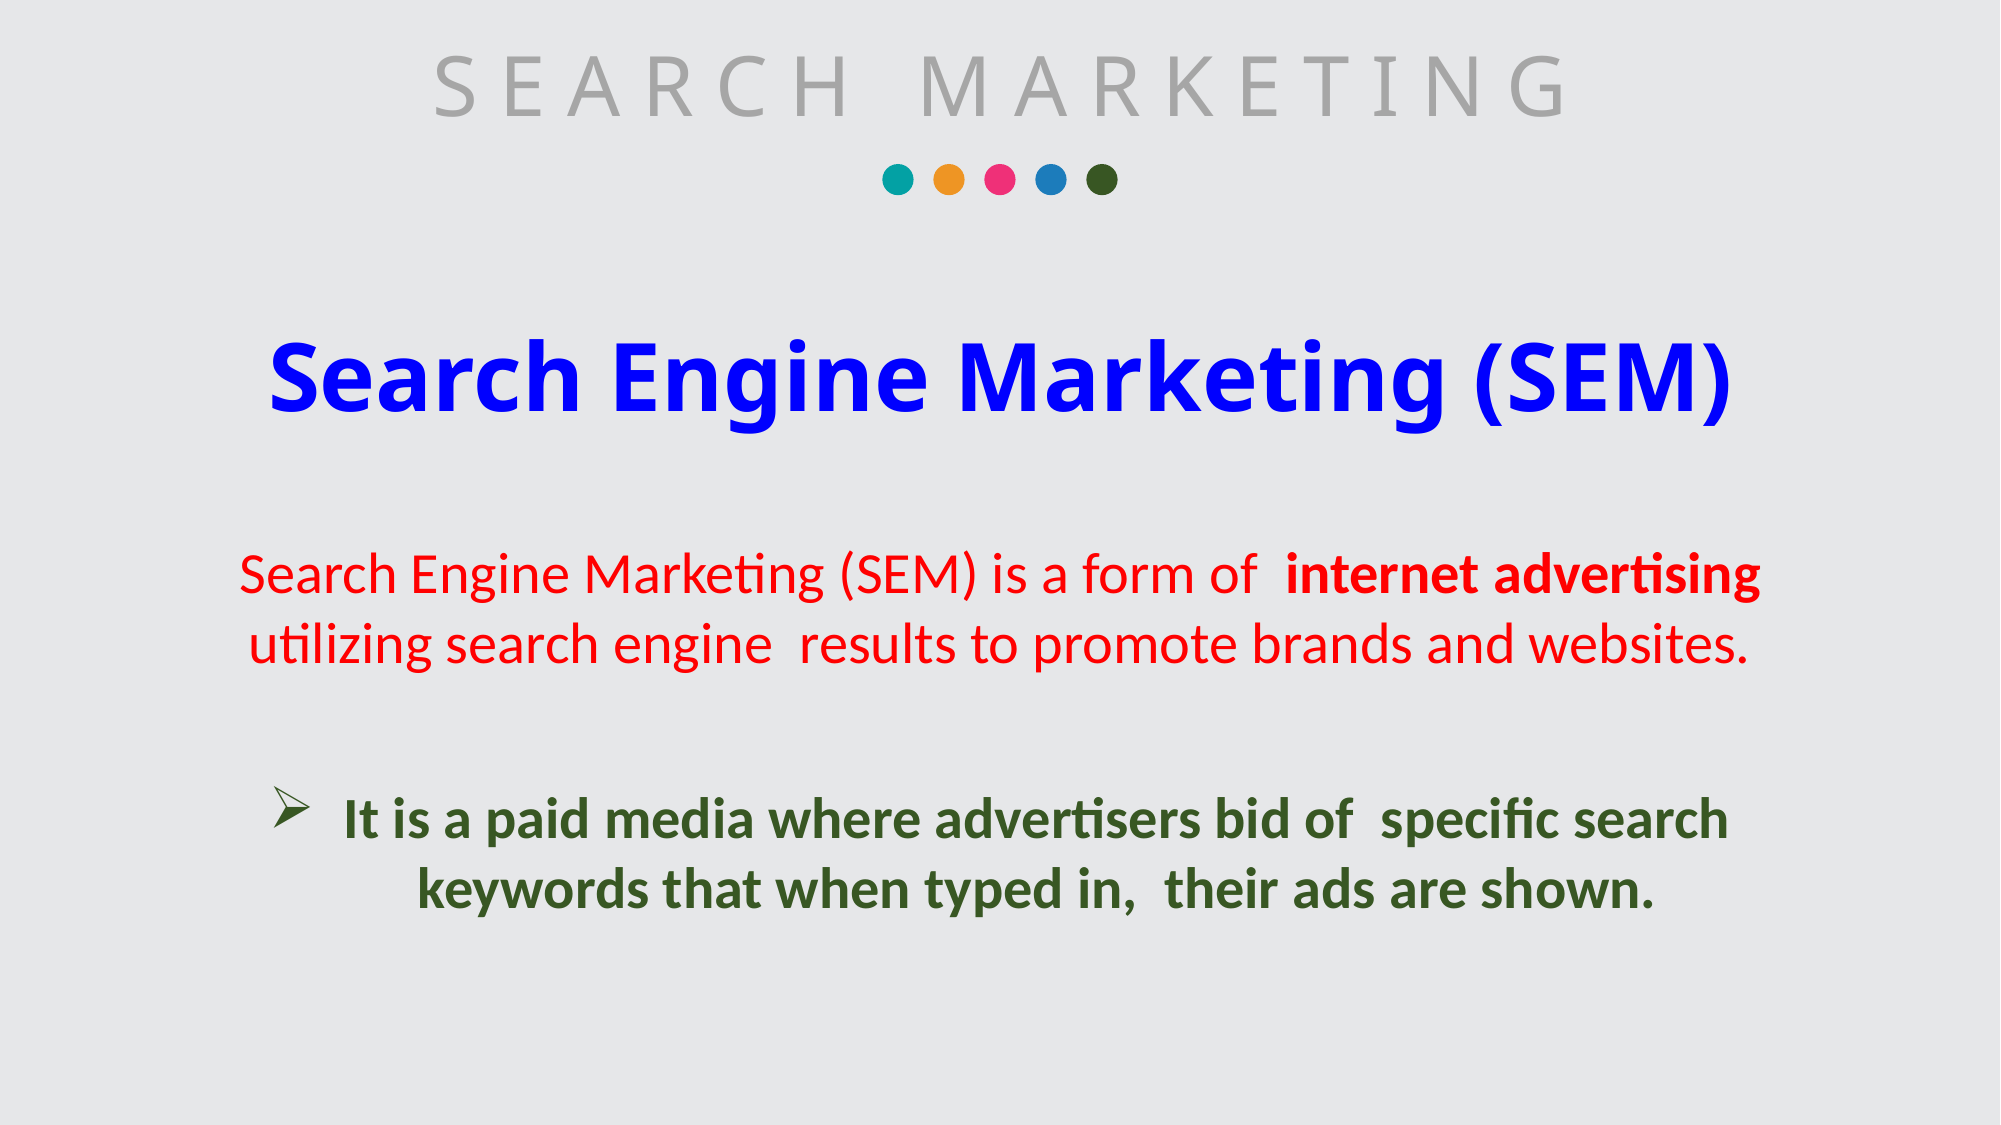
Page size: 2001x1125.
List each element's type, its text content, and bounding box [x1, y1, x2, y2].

title Search Engine Marketing (SEM) [151, 252, 1849, 440]
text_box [882, 163, 1118, 196]
text_box It is a paid media where advertisers bid of specific search keywords that when typed in, their ads are shown. [184, 772, 1816, 928]
text_box S E A R C H M A R K E T I N G [180, 25, 1820, 141]
text_box Search Engine Marketing (SEM) is a form of internet advertising utilizing search engine results to promote brands and websites. [184, 527, 1816, 683]
